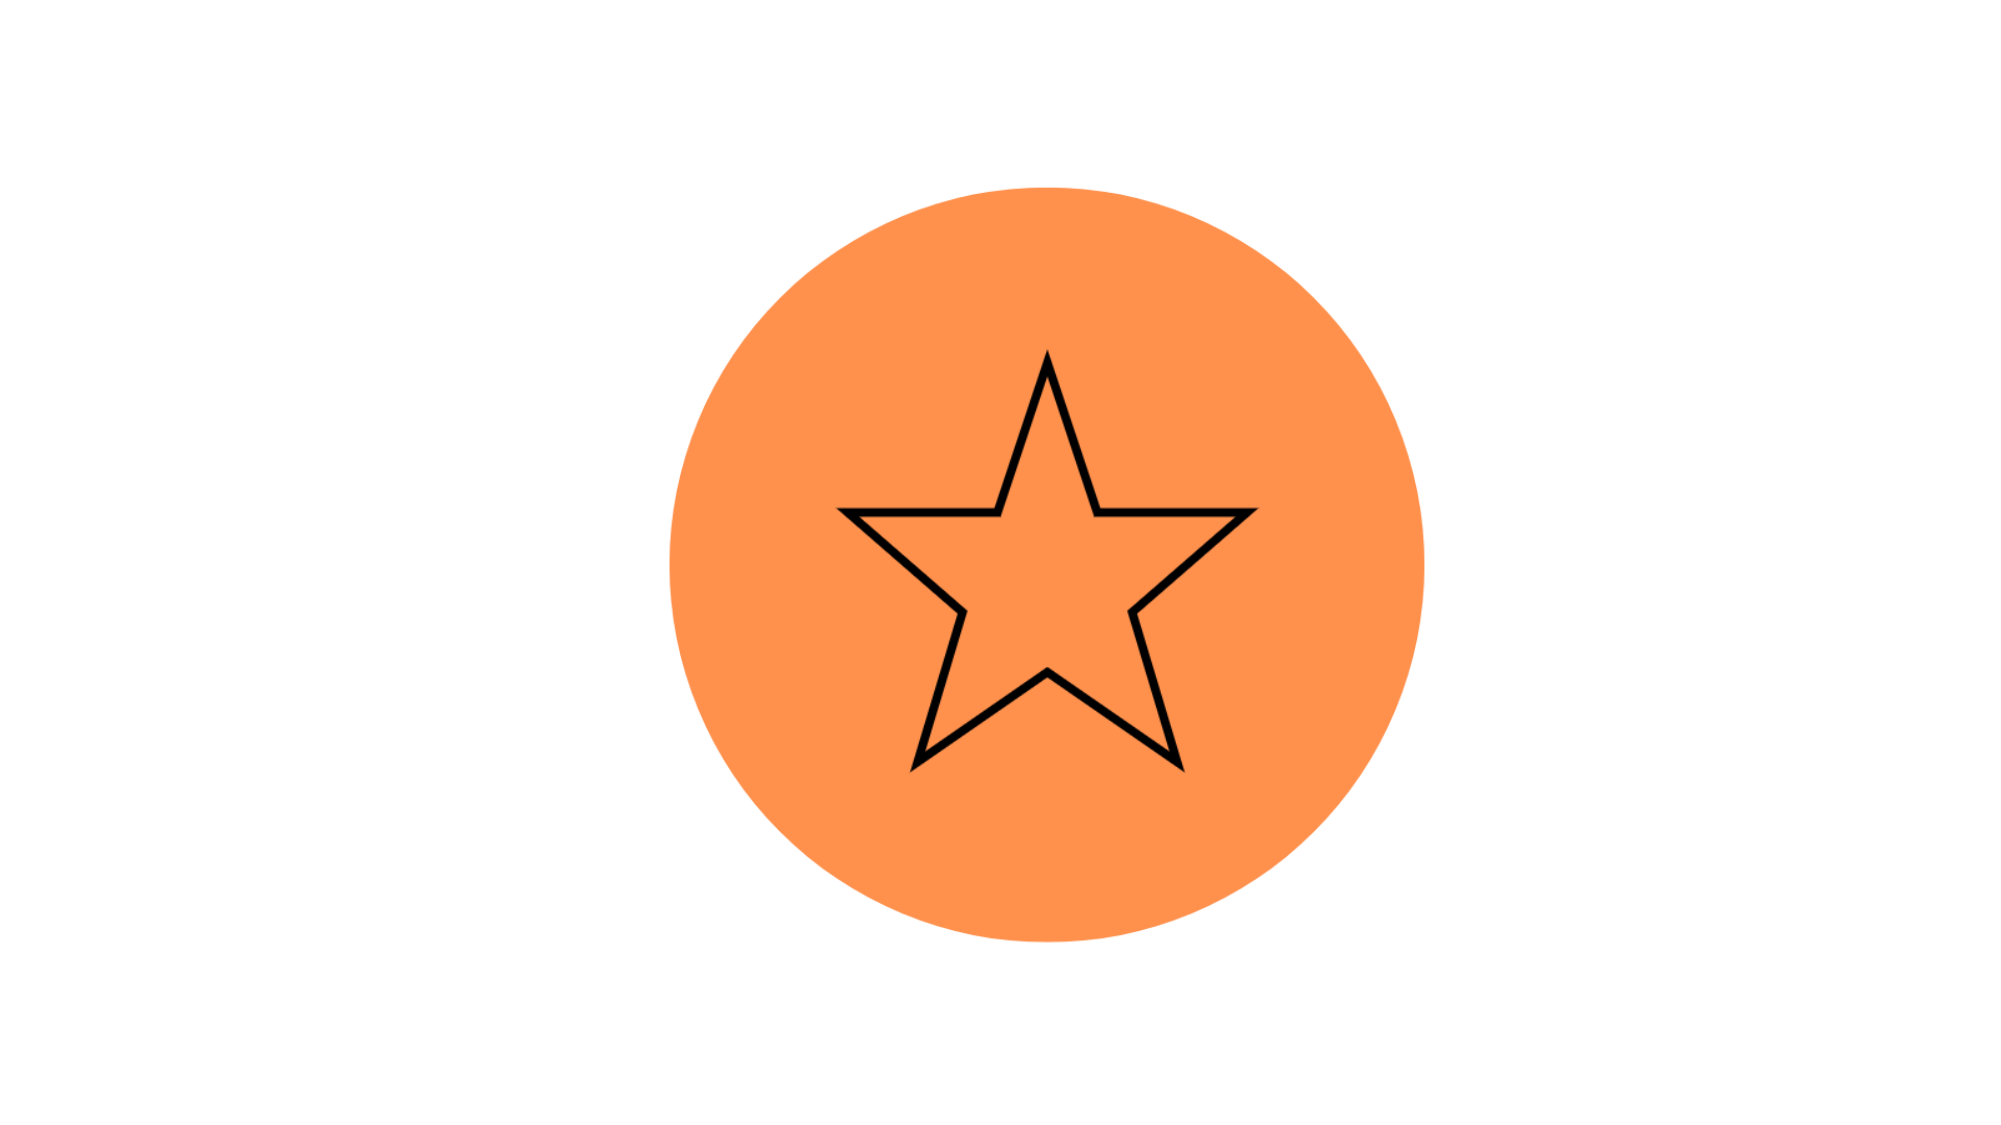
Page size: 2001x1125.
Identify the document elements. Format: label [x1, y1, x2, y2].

picture [484, 0, 1610, 1125]
